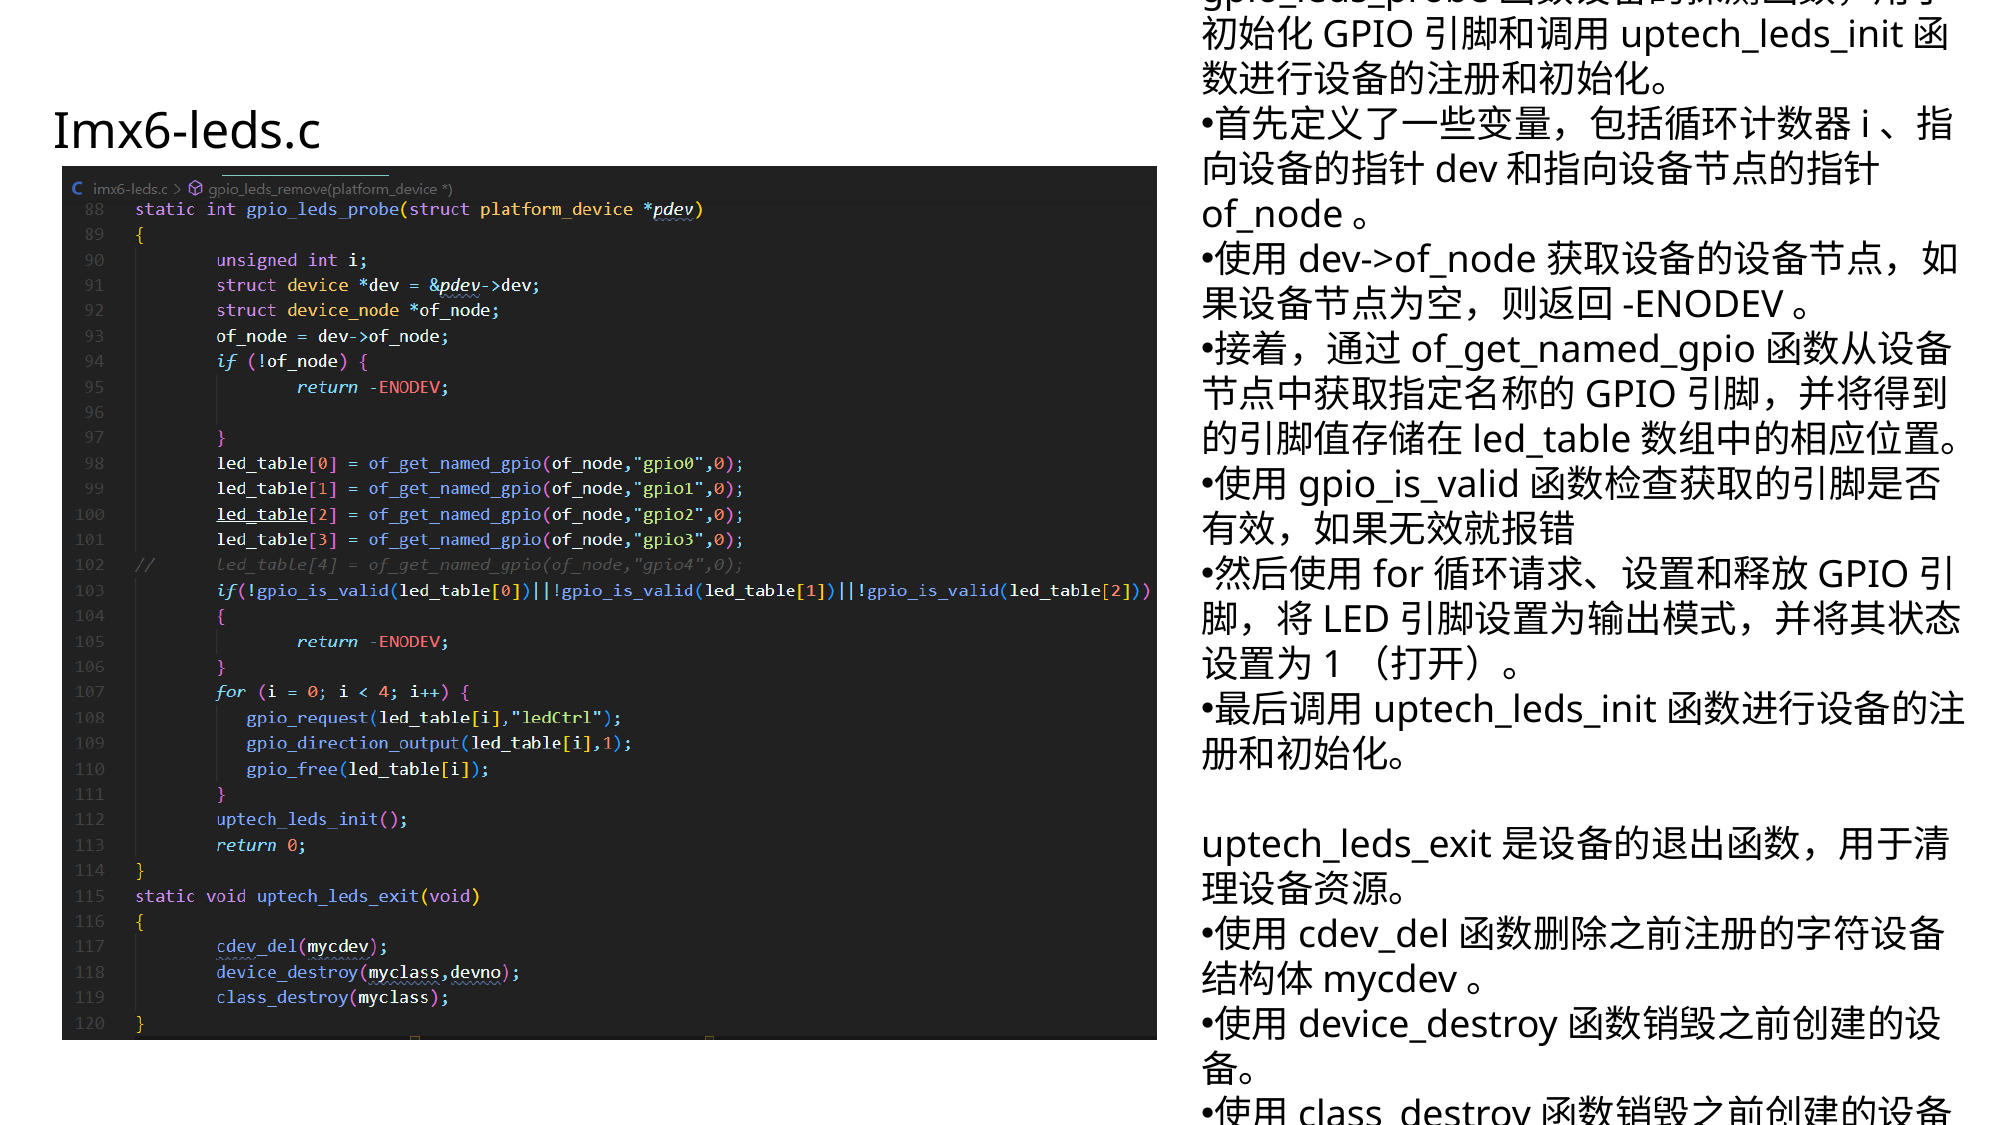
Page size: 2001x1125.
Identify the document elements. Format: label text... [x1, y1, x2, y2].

picture [62, 166, 1157, 1040]
text_box gpio_leds_probe函数设备的探测函数，用于初始化GPIO引脚和调用uptech_leds_init函数进行设备的注册和初始化。 首先定义了一些变量，包括循环计数器i、指向设备的指针dev和指向设备节点的指针of_node。 使用dev->of_node获取设备的设备节点，如果设备节点为空，则返回-ENODEV。 接着，通过of_get_named_gpio函数从设备节点中获取指定名称的GPIO引脚，并将得到的引脚值存储在led_table数组中的相应位置。 使用gpio_is_valid函数检查获取的引脚是否有效，如果无效就报错 然后使用for循环请求、设置和释放GPIO引脚，将LED引脚设置为输出模式，并将其状态设置为1（打开）。 最后调用uptech_leds_init函数进行设备的注册和初始化。 uptech_leds_exit是设备的退出函数，用于清理设备资源。 使用cdev_del函数删除之前注册的字符设备结构体mycdev。 使用device_destroy函数销毁之前创建的设备。 使用class_destroy函数销毁之前创建的设备类。 [1186, 0, 1992, 1125]
text_box Imx6-leds.c [38, 91, 337, 166]
